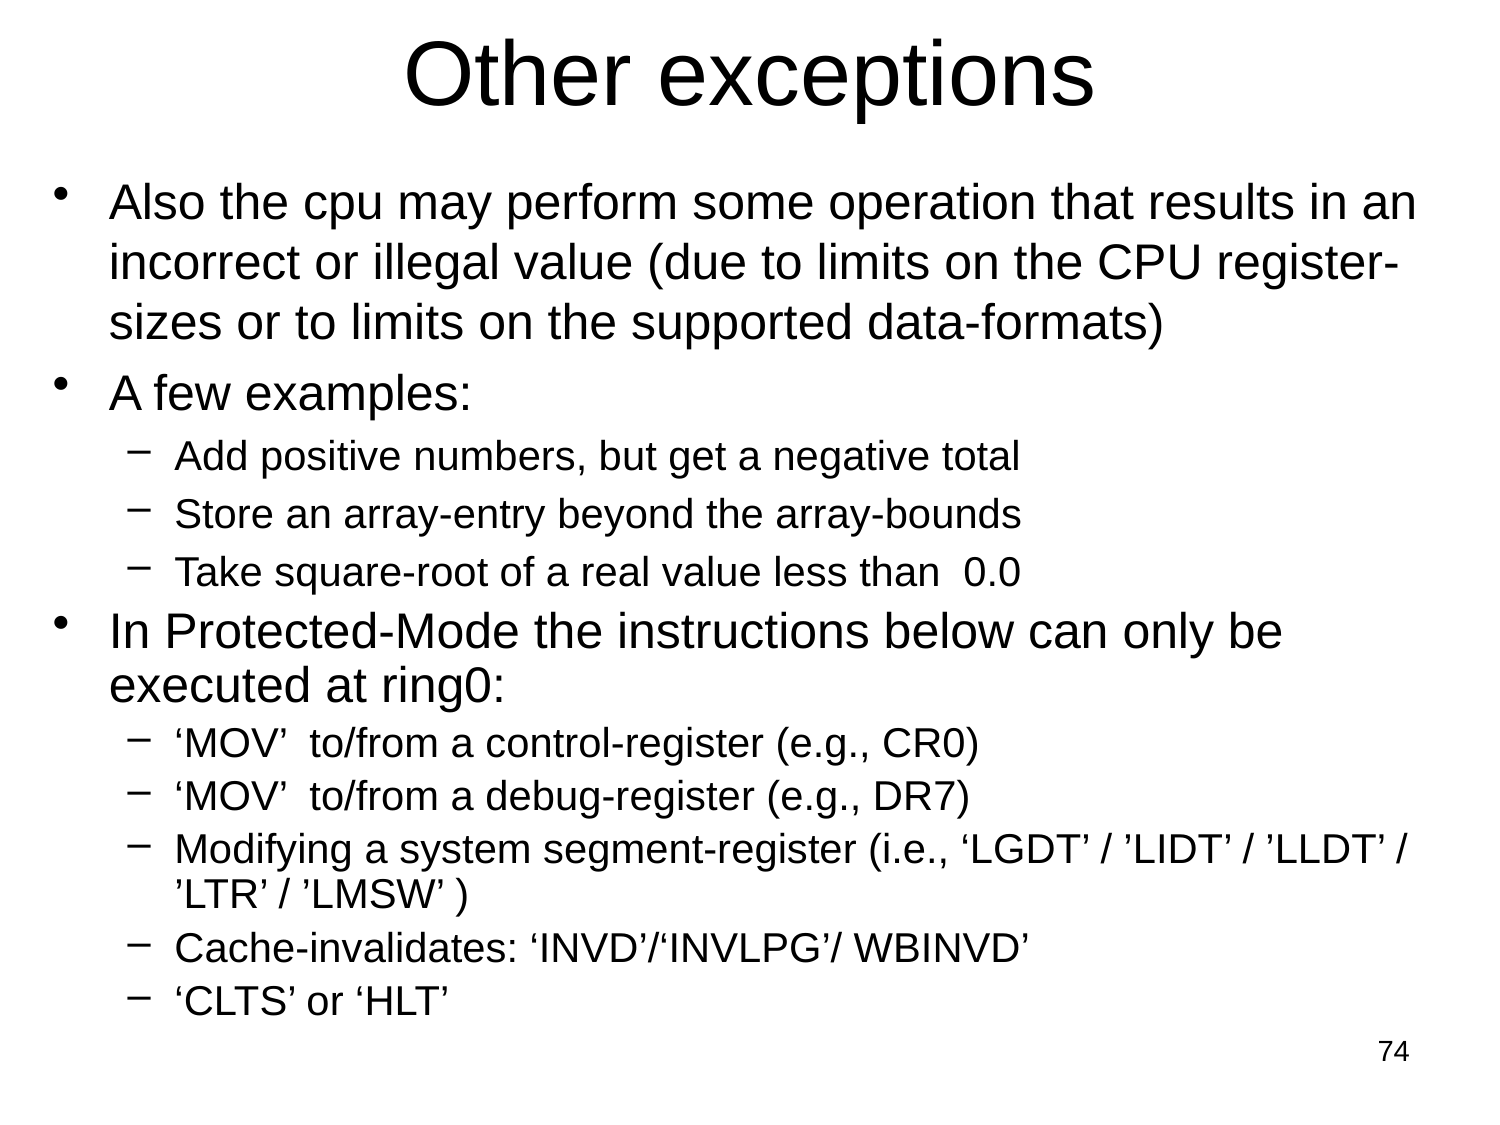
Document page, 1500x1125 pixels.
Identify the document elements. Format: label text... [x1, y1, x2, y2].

list Also the cpu may perform some operation that results in an incorrect or illegal value (due to limits on the CPU register-sizes or to limits on the supported data-formats) A few examples: Add positive numbers, but get a negative total Store an array-entry beyond the array-bounds Take square-root of a real value less than 0.0 In Protected-Mode the instructions below can only be executed at ring0: ‘MOV’ to/from a control-register (e.g., CR0) ‘MOV’ to/from a debug-register (e.g., DR7) Modifying a system segment-register (i.e., ‘LGDT’ / ’LIDT’ / ’LLDT’ / ’LTR’ / ’LMSW’ ) Cache-invalidates: ‘INVD’/‘INVLPG’/ WBINVD’ ‘CLTS’ or ‘HLT’ [37, 162, 1438, 906]
slide_number 74 [1074, 1024, 1426, 1103]
title Other exceptions [74, 0, 1426, 162]
